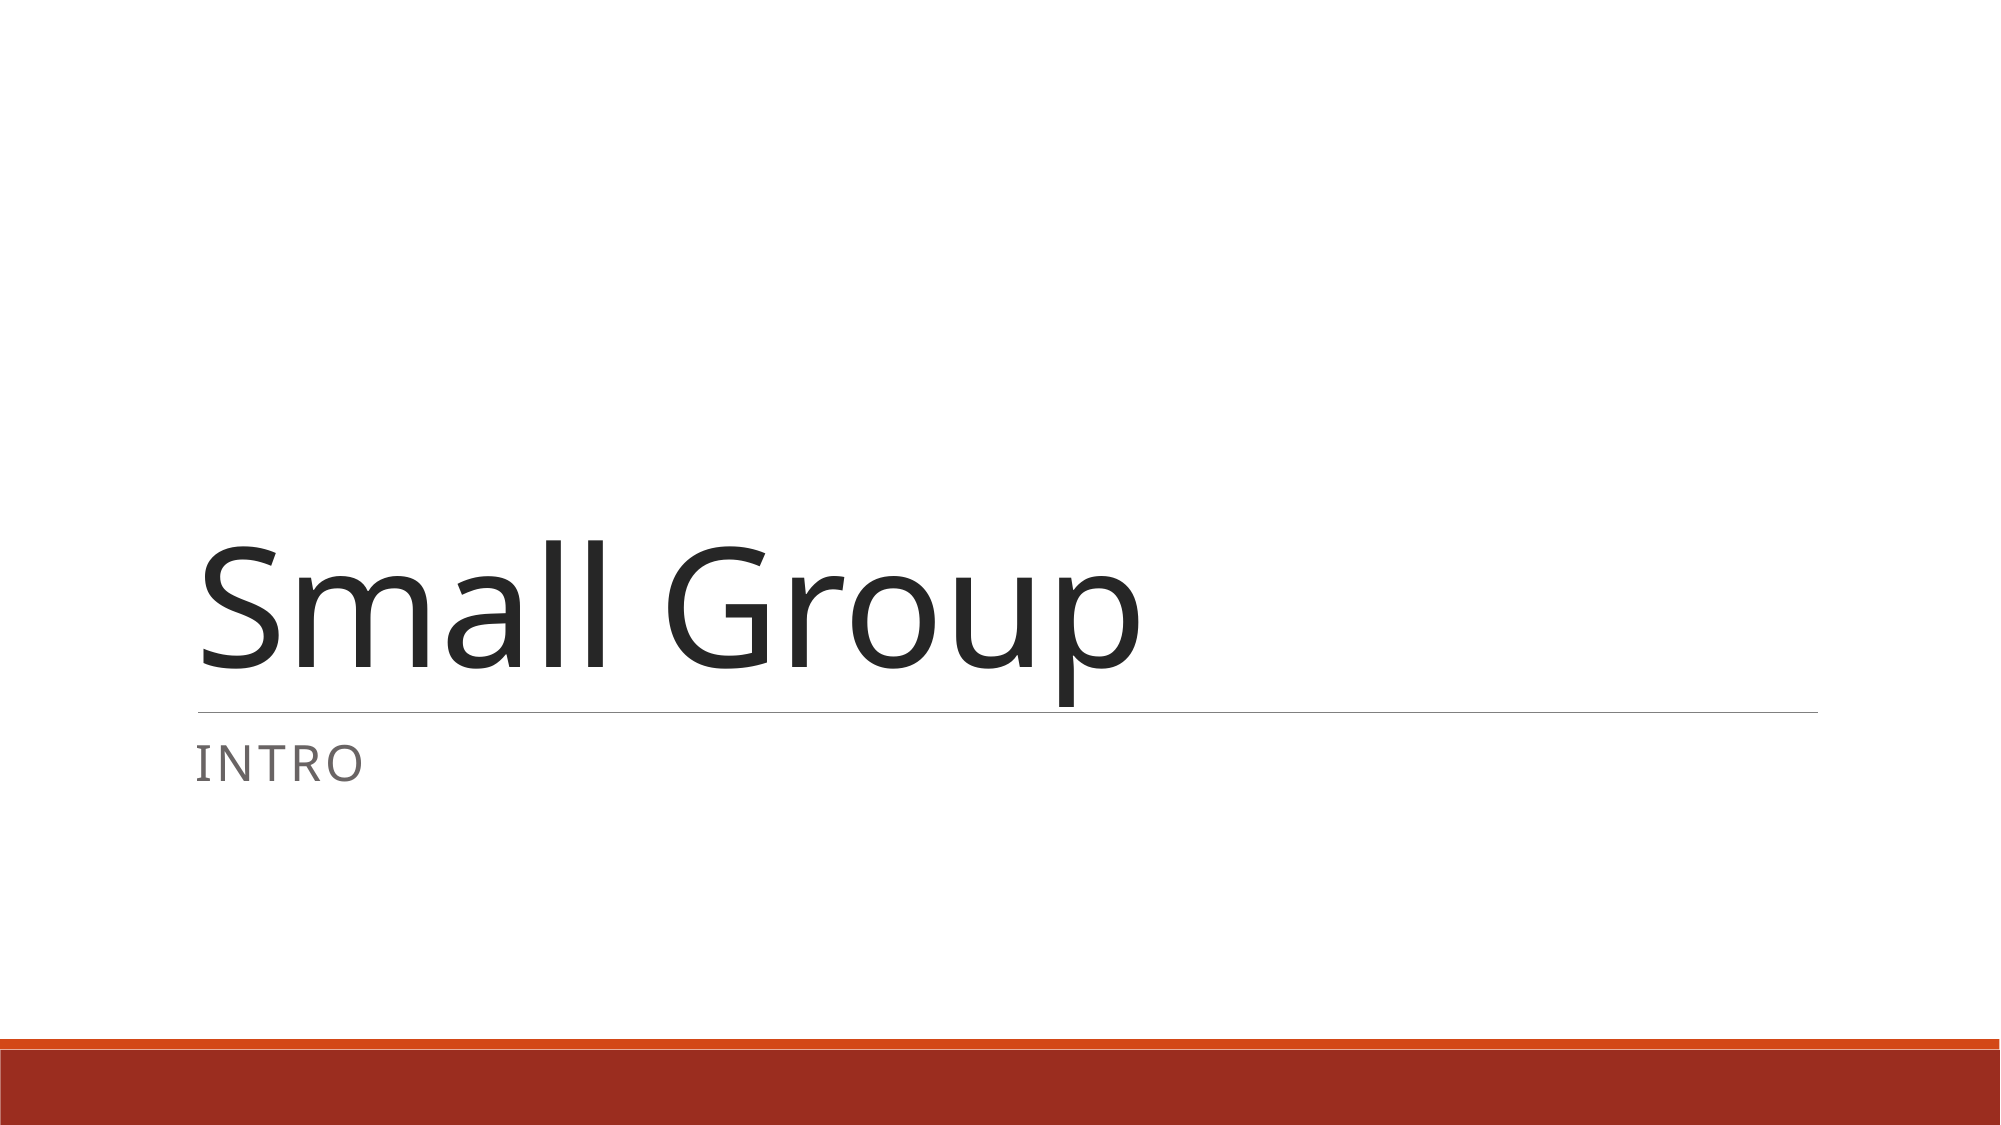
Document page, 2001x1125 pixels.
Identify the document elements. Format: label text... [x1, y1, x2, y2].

list INTRO [180, 730, 1830, 918]
title Small Group [180, 124, 1830, 710]
